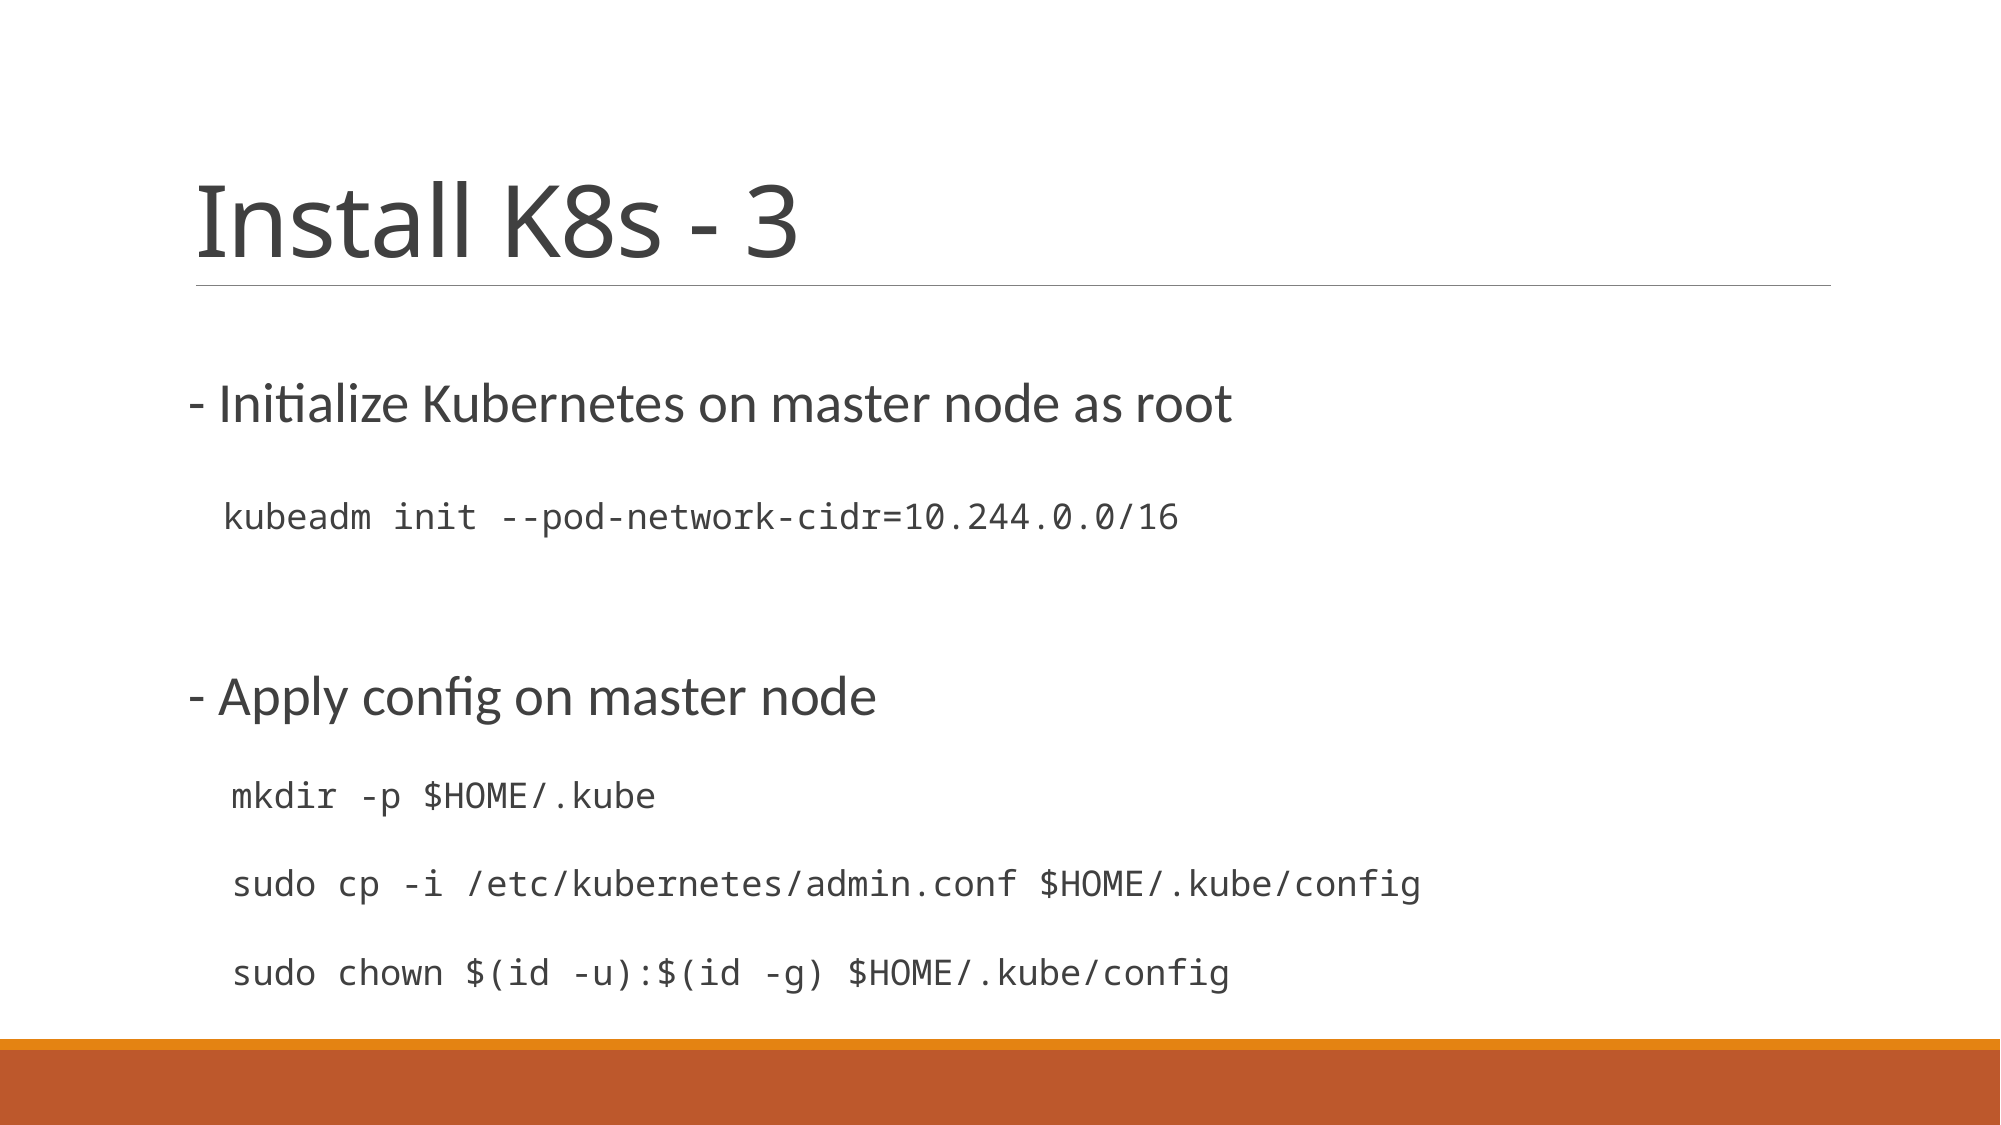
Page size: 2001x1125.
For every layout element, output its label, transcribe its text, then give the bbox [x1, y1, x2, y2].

title Install K8s - 3 [180, 47, 1830, 285]
list - Initialize Kubernetes on master node as root kubeadm init --pod-network-cidr=10.244.0.0/16 - Apply config on master node mkdir -p $HOME/.kube sudo cp -i /etc/kubernetes/admin.conf $HOME/.kube/config sudo chown $(id -u):$(id -g) $HOME/.kube/config [174, 345, 1825, 1006]
